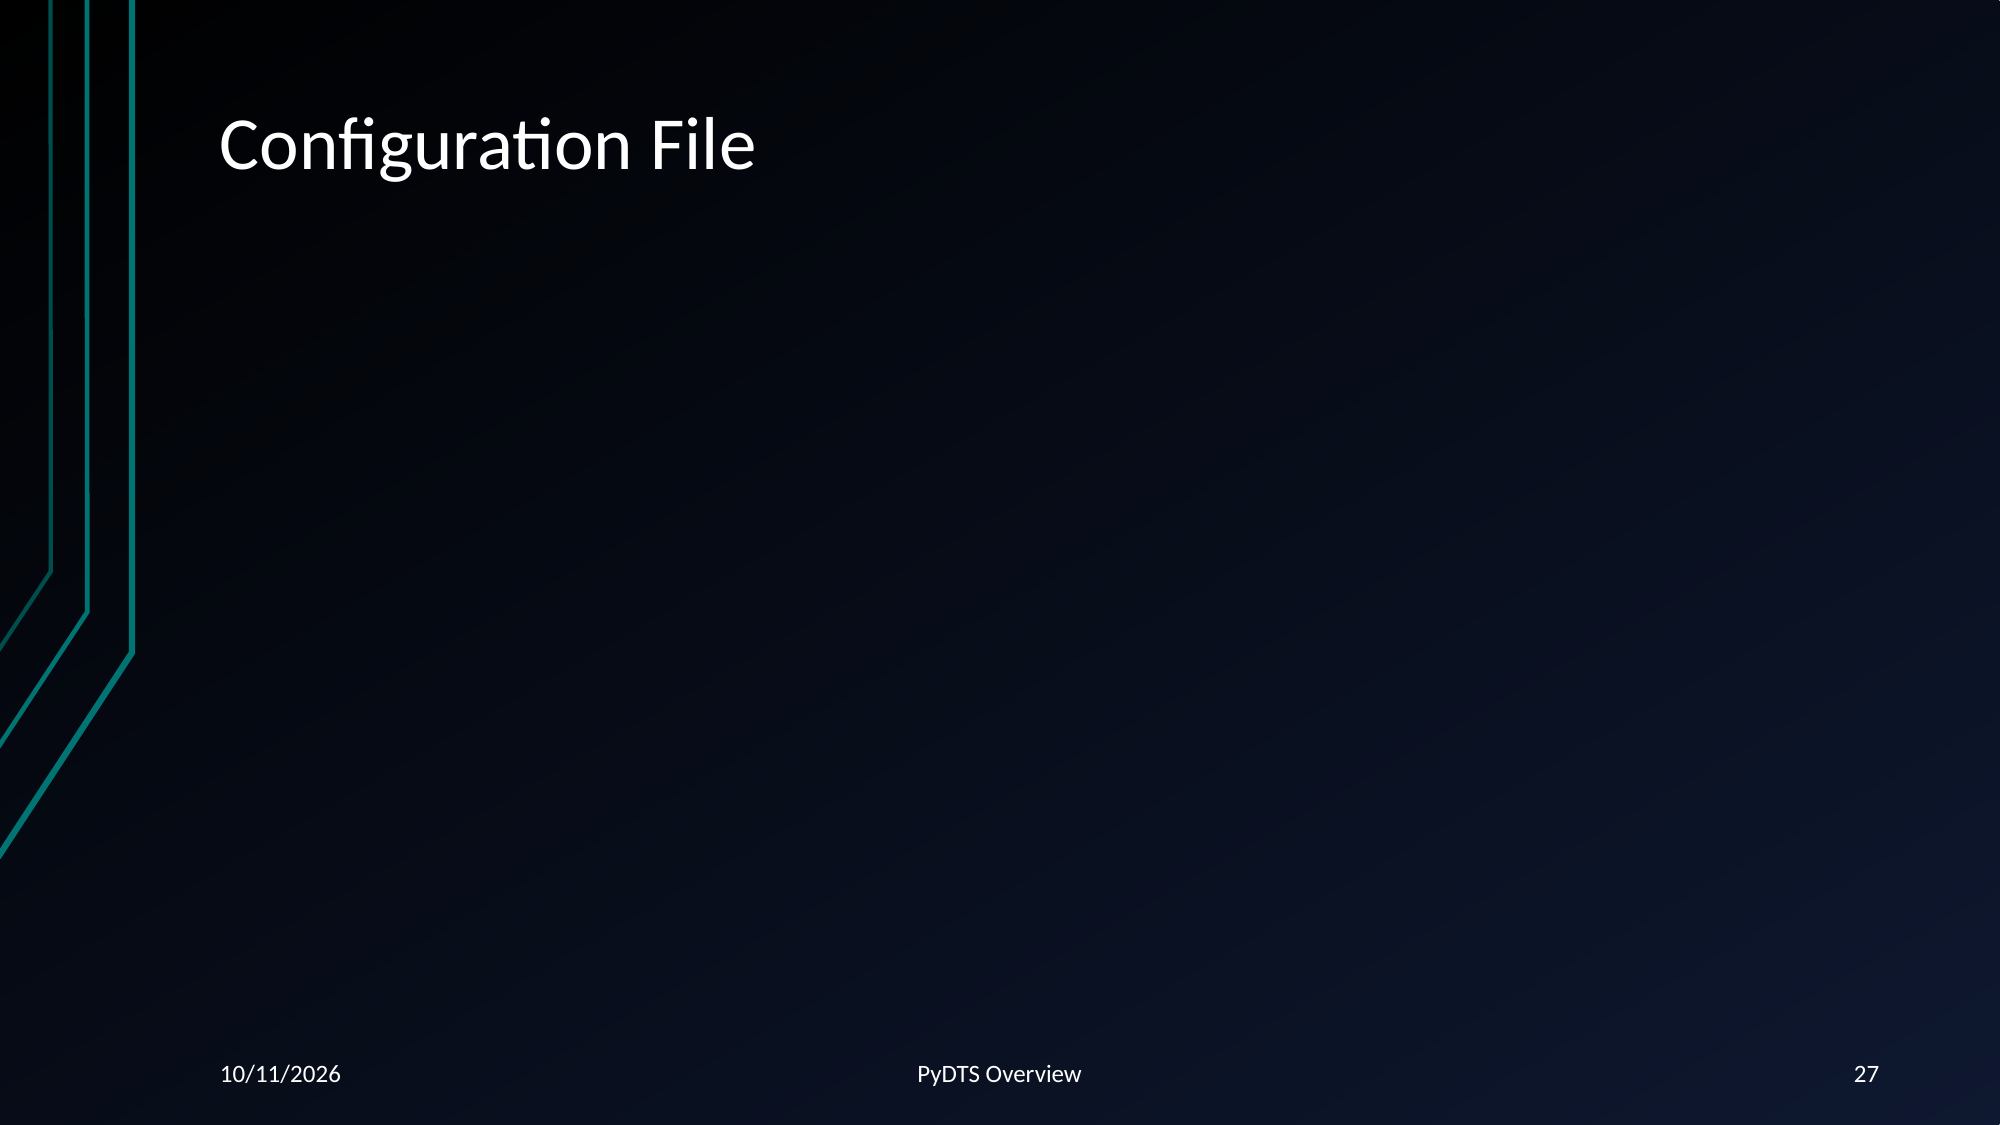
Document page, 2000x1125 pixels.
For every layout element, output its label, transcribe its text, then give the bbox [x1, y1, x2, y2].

title Configuration File [199, 45, 1900, 246]
slide_number 27 [1732, 1042, 1900, 1103]
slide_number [199, 1042, 566, 1103]
footer PyDTS Overview [566, 1042, 1433, 1103]
